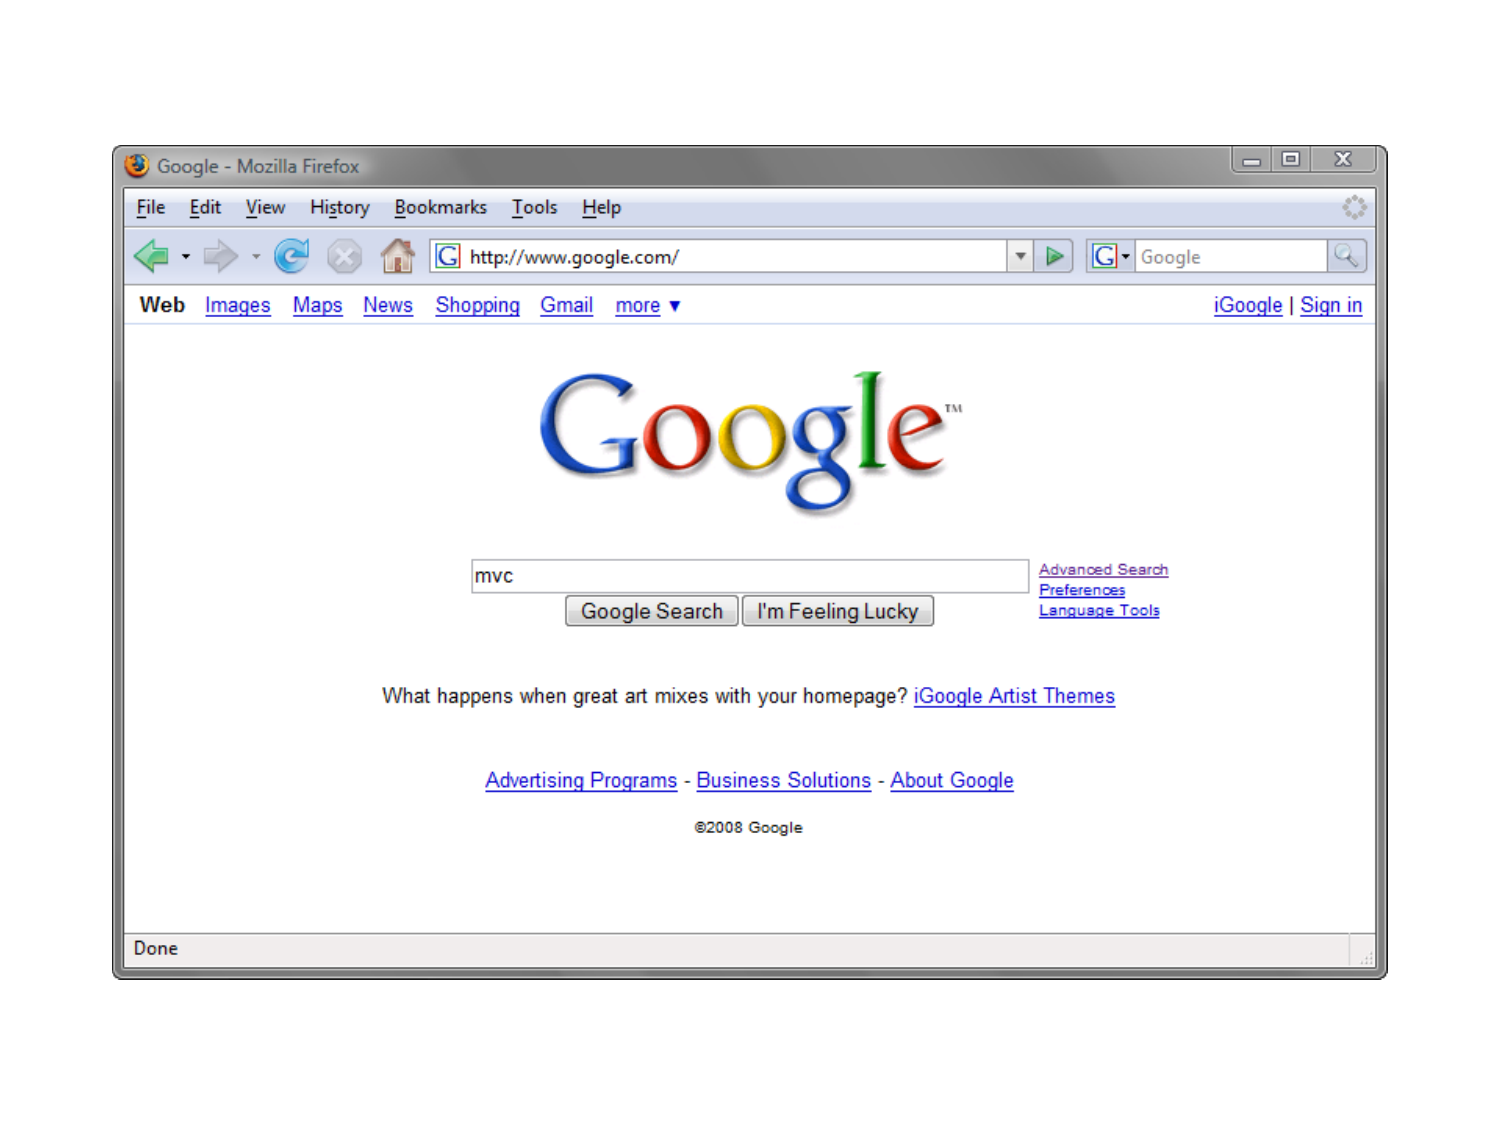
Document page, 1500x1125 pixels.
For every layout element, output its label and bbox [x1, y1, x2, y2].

picture [112, 145, 1388, 980]
